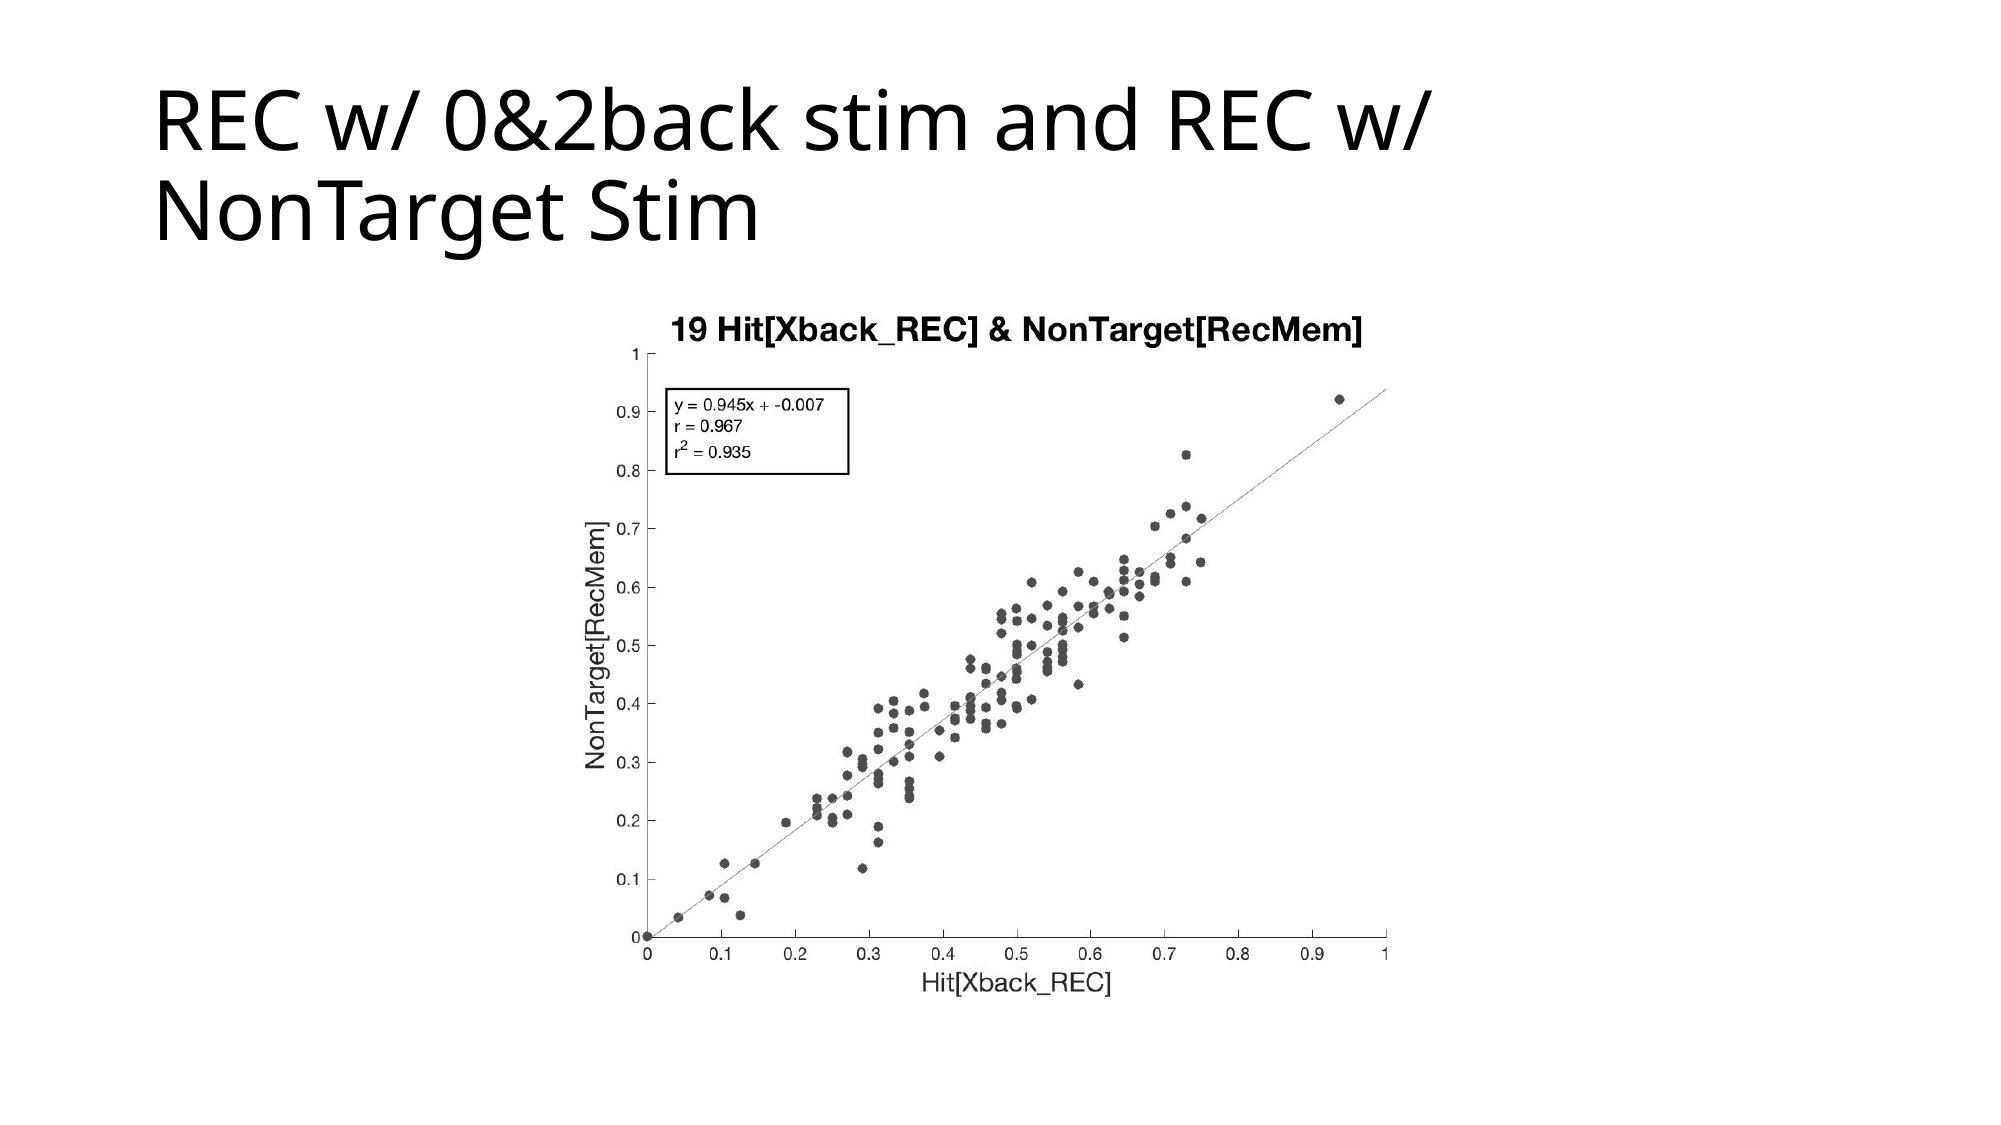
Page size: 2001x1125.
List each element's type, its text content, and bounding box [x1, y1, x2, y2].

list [523, 299, 1476, 1014]
title REC w/ 0&2back stim and REC w/ NonTarget Stim [137, 59, 1863, 278]
